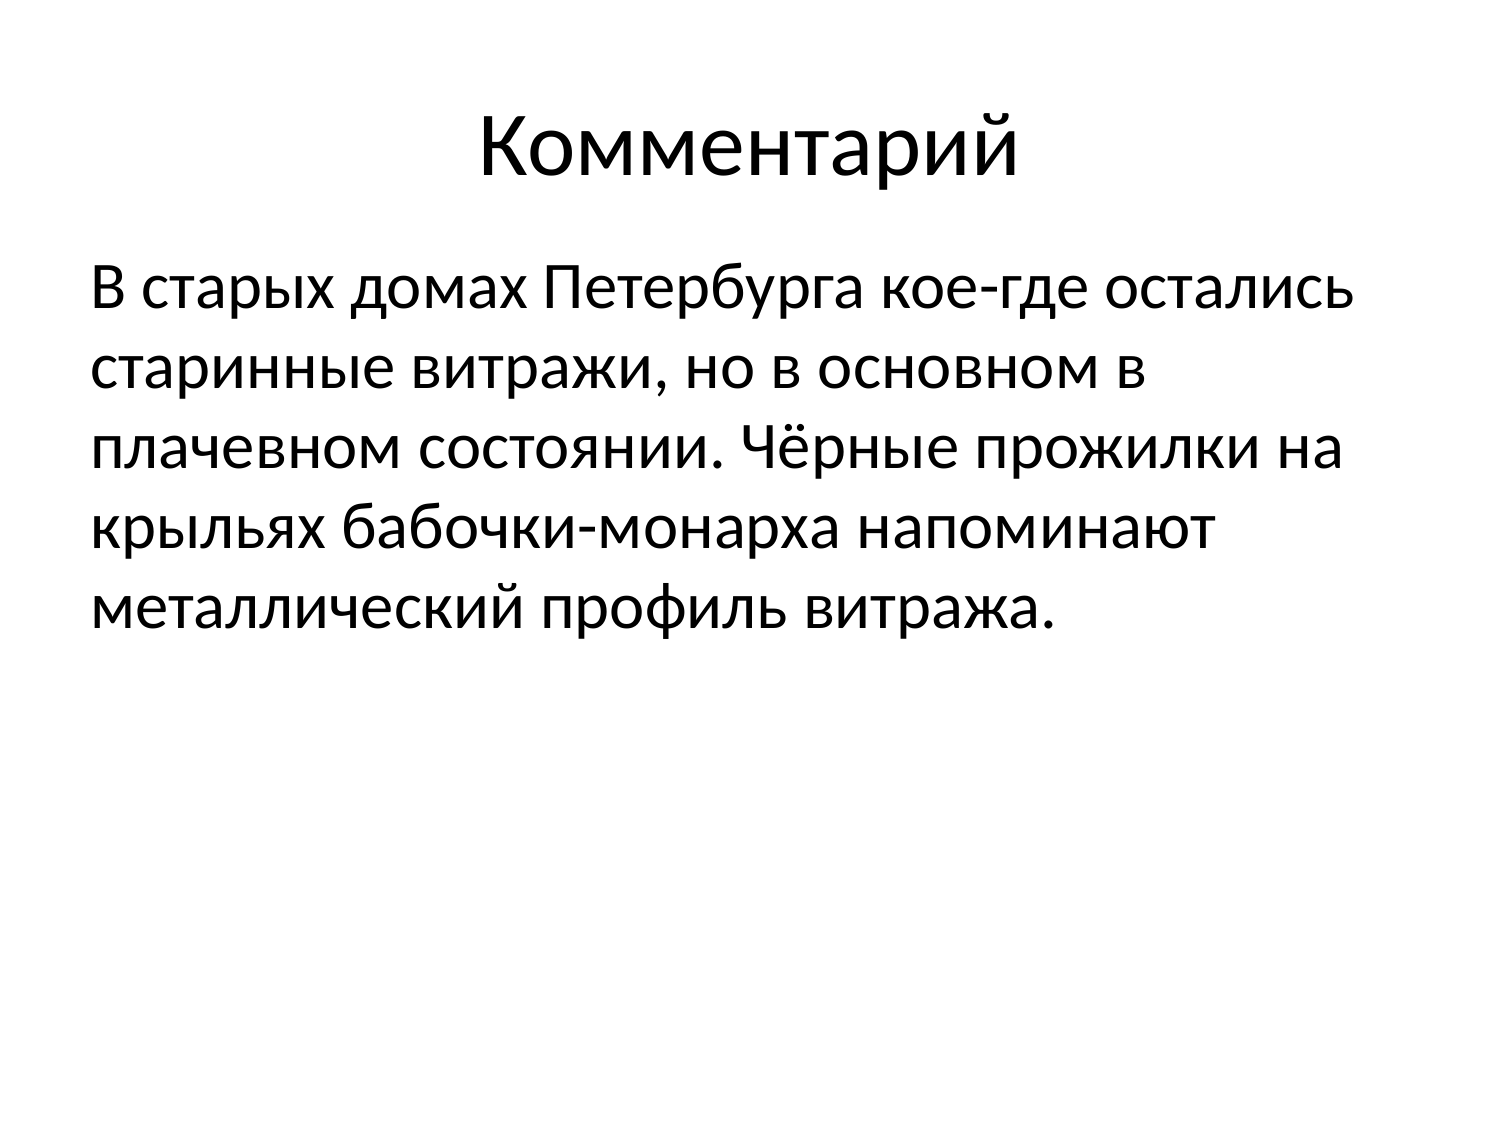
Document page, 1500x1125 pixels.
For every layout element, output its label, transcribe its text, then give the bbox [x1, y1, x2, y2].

title Комментарий [75, 45, 1425, 233]
list В старых домах Петербурга кое-где остались старинные витражи, но в основном в плачевном состоянии. Чёрные прожилки на крыльях бабочки-монарха напоминают металлический профиль витража. [75, 234, 1425, 1024]
